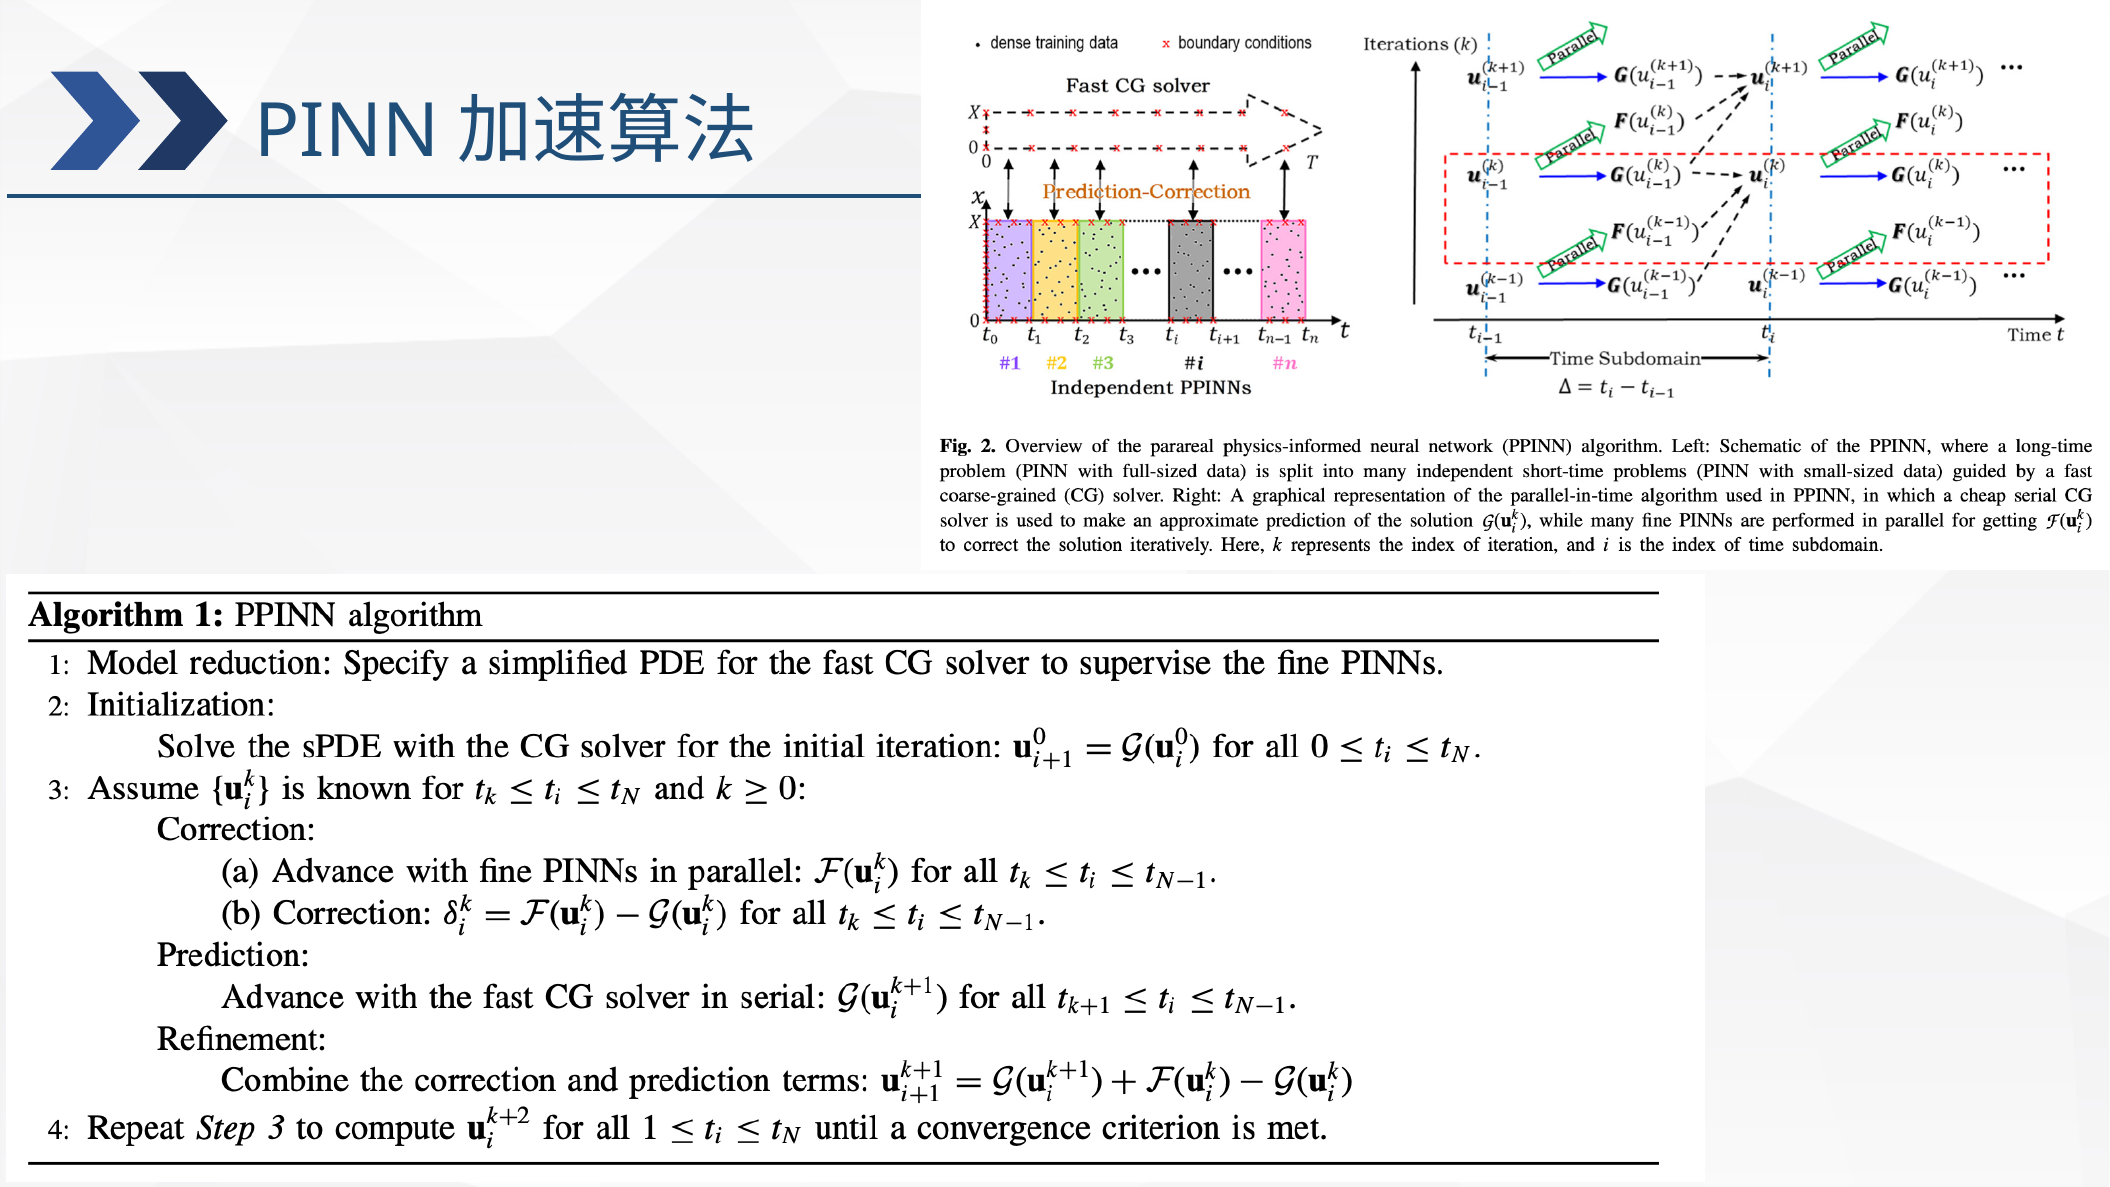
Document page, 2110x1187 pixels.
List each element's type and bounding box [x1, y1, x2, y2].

text_box [50, 37, 921, 170]
picture [0, 0, 2110, 1187]
